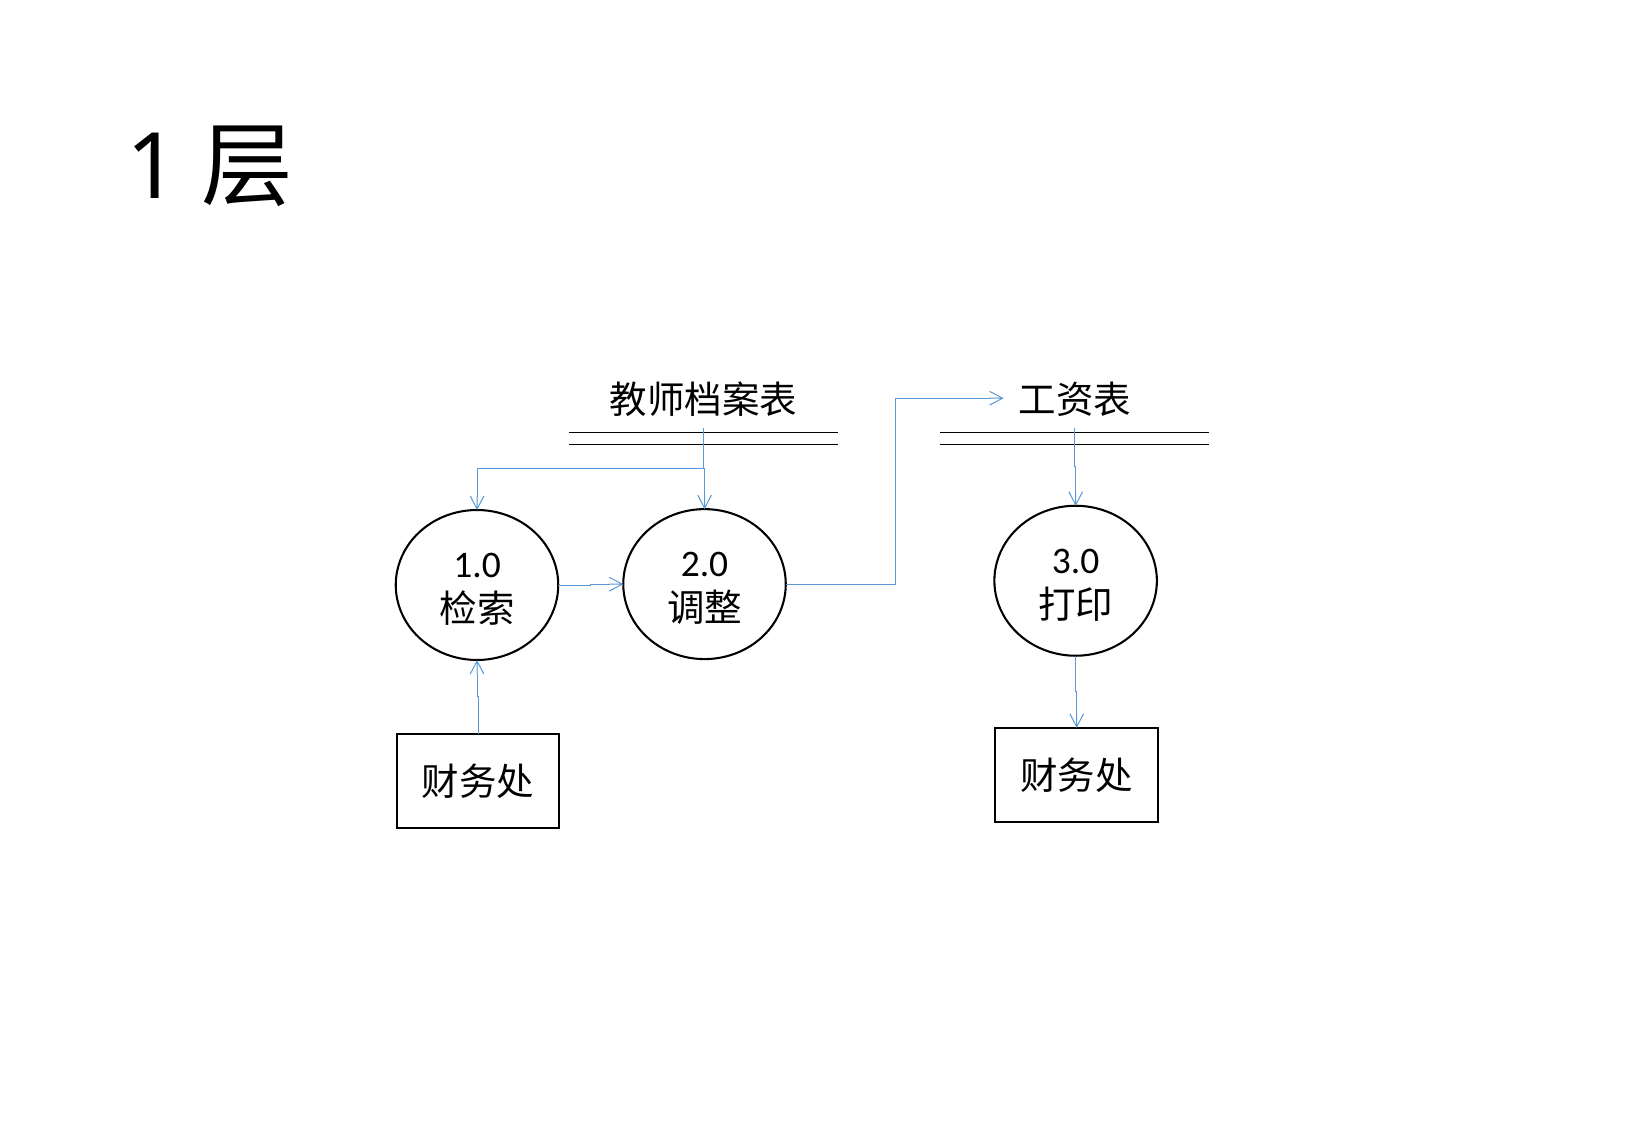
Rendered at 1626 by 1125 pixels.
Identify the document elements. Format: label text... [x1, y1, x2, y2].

title 1层 [111, 59, 1514, 278]
text_box 财务处 [994, 727, 1159, 823]
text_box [940, 368, 1210, 445]
text_box 2.0 调整 [622, 508, 787, 661]
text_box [549, 356, 631, 583]
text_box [785, 398, 1003, 585]
text_box 1.0 检索 [394, 509, 560, 661]
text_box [631, 368, 839, 445]
text_box 3.0 打印 [993, 504, 1158, 657]
text_box 财务处 [396, 733, 560, 829]
